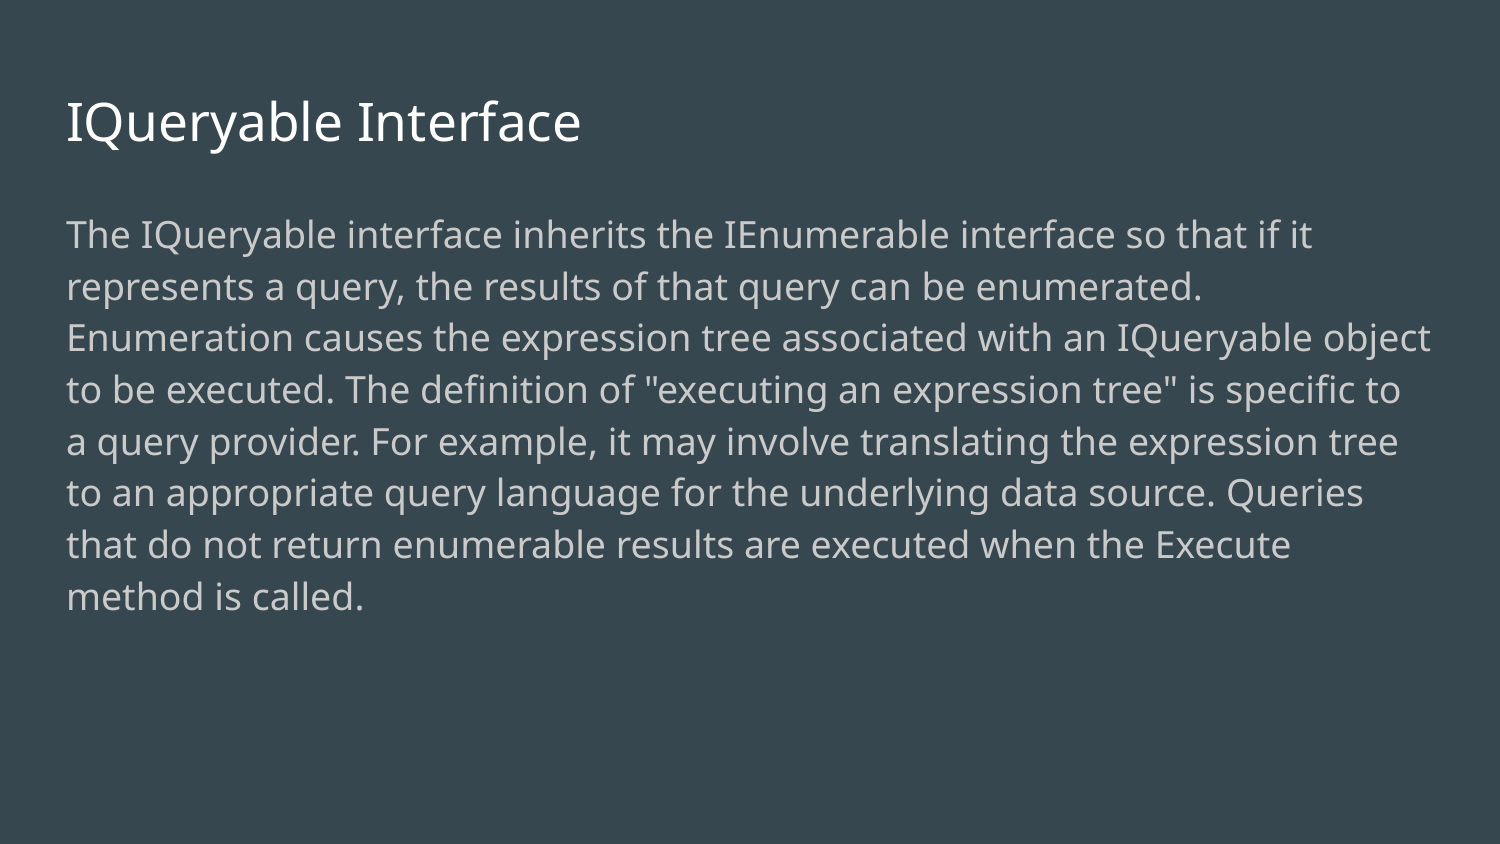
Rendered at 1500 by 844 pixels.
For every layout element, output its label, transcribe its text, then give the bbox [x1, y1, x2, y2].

title IQueryable Interface [51, 72, 1449, 167]
list The IQueryable interface inherits the IEnumerable interface so that if it represents a query, the results of that query can be enumerated. Enumeration causes the expression tree associated with an IQueryable object to be executed. The definition of "executing an expression tree" is specific to a query provider. For example, it may involve translating the expression tree to an appropriate query language for the underlying data source. Queries that do not return enumerable results are executed when the Execute method is called. [51, 189, 1449, 750]
